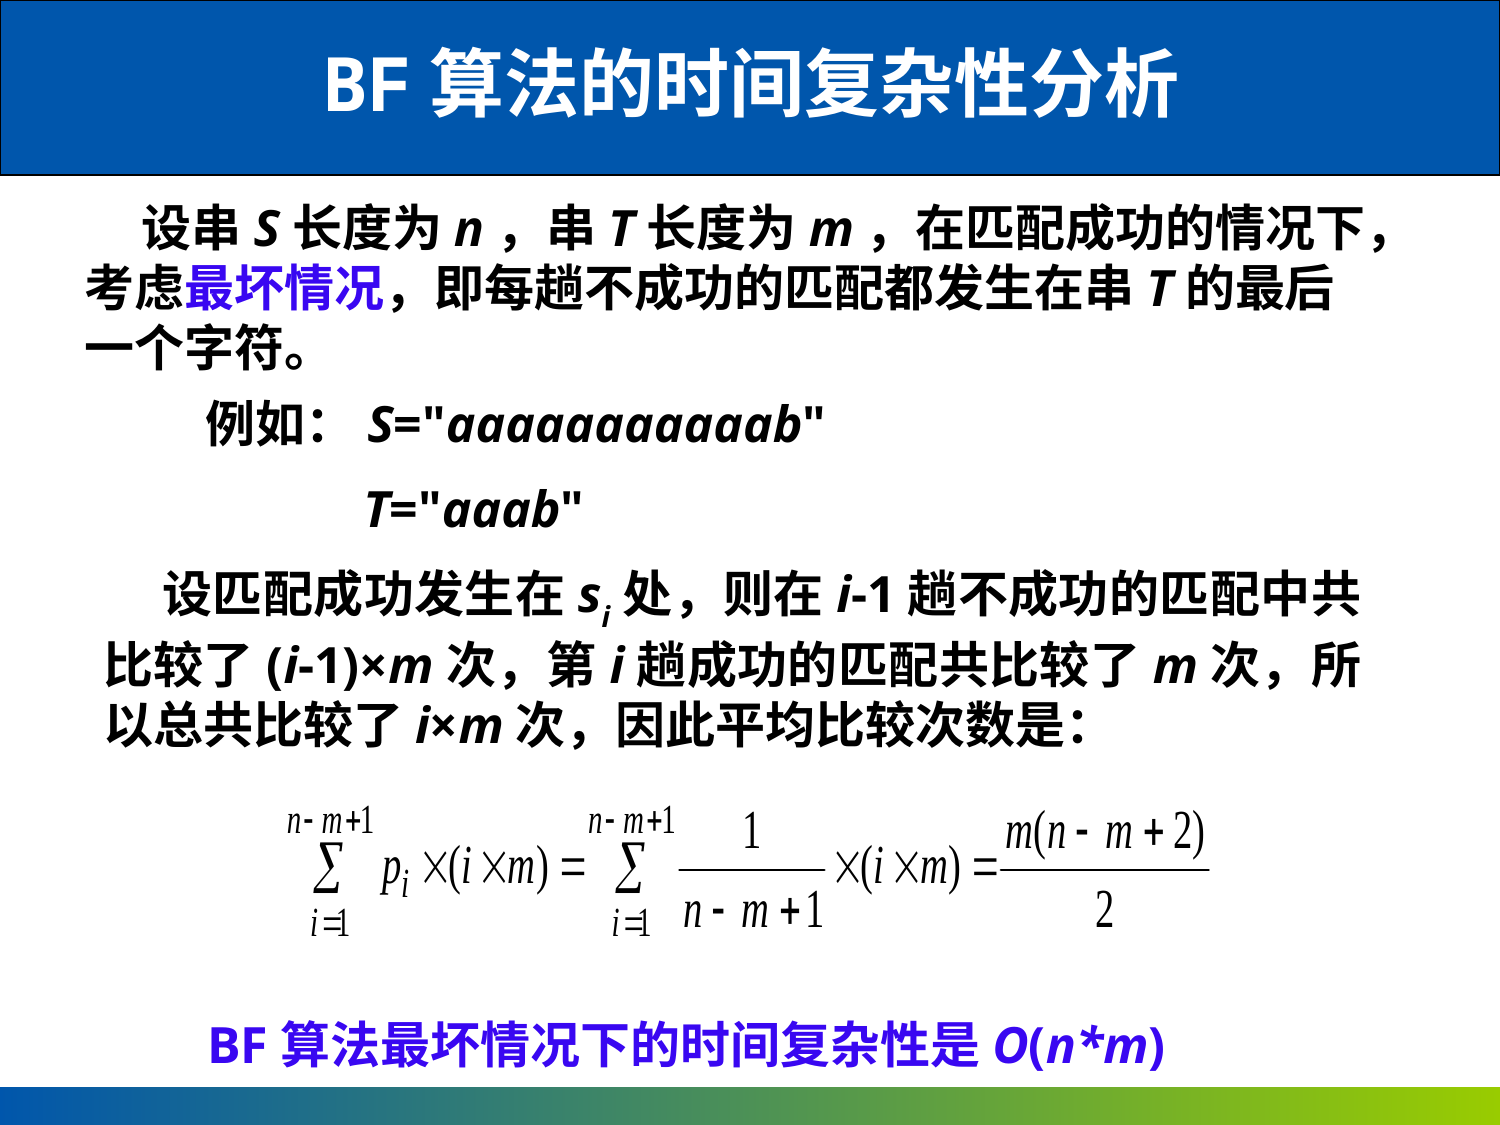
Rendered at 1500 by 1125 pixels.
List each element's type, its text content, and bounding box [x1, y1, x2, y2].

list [277, 786, 1223, 953]
text_box BF算法的时间复杂性分析 [307, 28, 1195, 134]
text_box 设串S长度为n，串T长度为m，在匹配成功的情况下，考虑最坏情况，即每趟不成功的匹配都发生在串T的最后一个字符。 [69, 188, 1395, 384]
text_box 例如：S="aaaaaaaaaaab" T="aaab" 设匹配成功发生在si处，则在i-1趟不成功的匹配中共比较了(i-1)×m次，第i趟成功的匹配共比较了m次，所以总共比较了i×m次，因此平均比较次数是： [88, 385, 1376, 761]
text_box BF算法最坏情况下的时间复杂性是O(n*m) [88, 1006, 1389, 1082]
